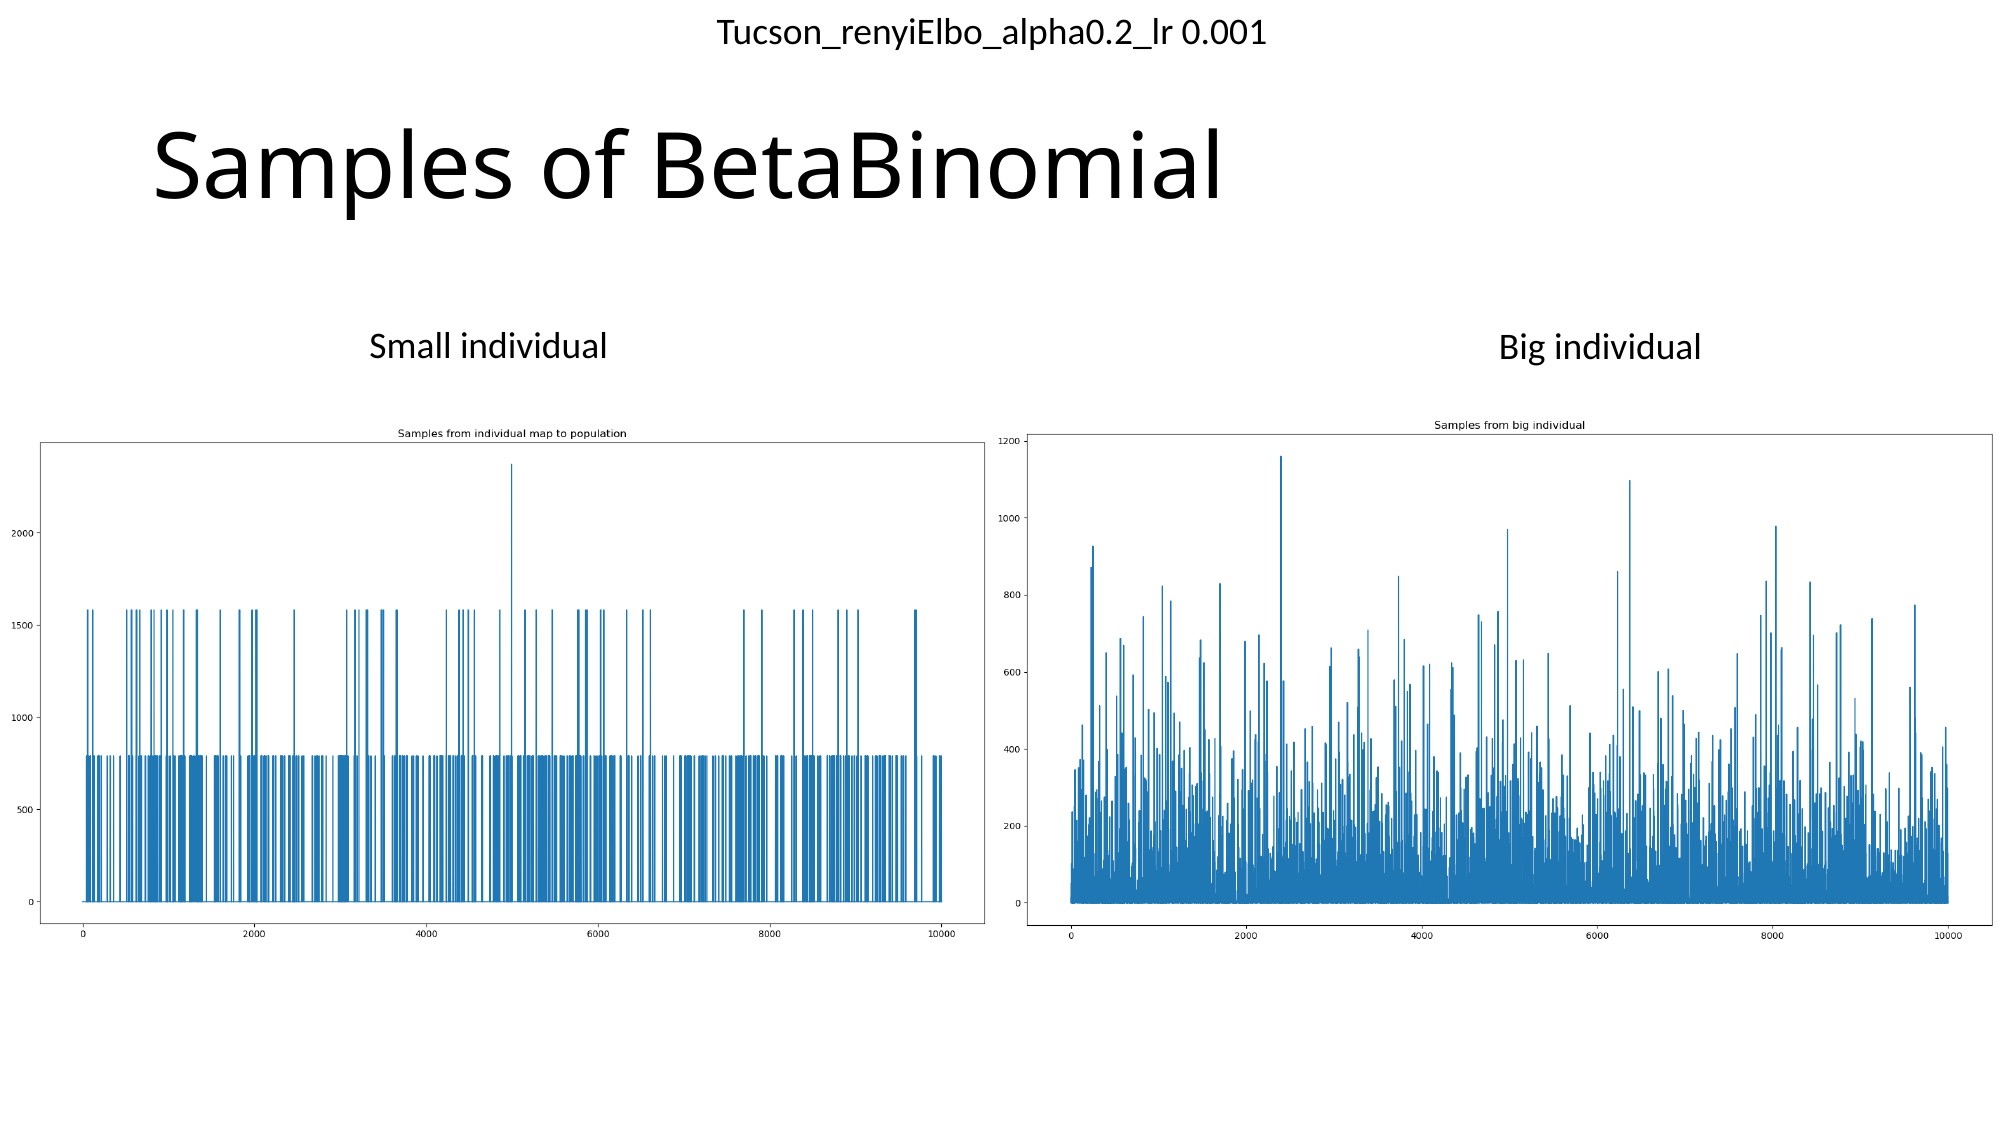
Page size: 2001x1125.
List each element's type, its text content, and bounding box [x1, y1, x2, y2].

picture [0, 411, 2000, 955]
title Samples of BetaBinomial [137, 59, 1863, 278]
text_box Big individual [1484, 314, 1815, 375]
text_box Small individual [354, 313, 686, 374]
text_box Tucson_renyiElbo_alpha0.2_lr 0.001 [701, 0, 1379, 59]
